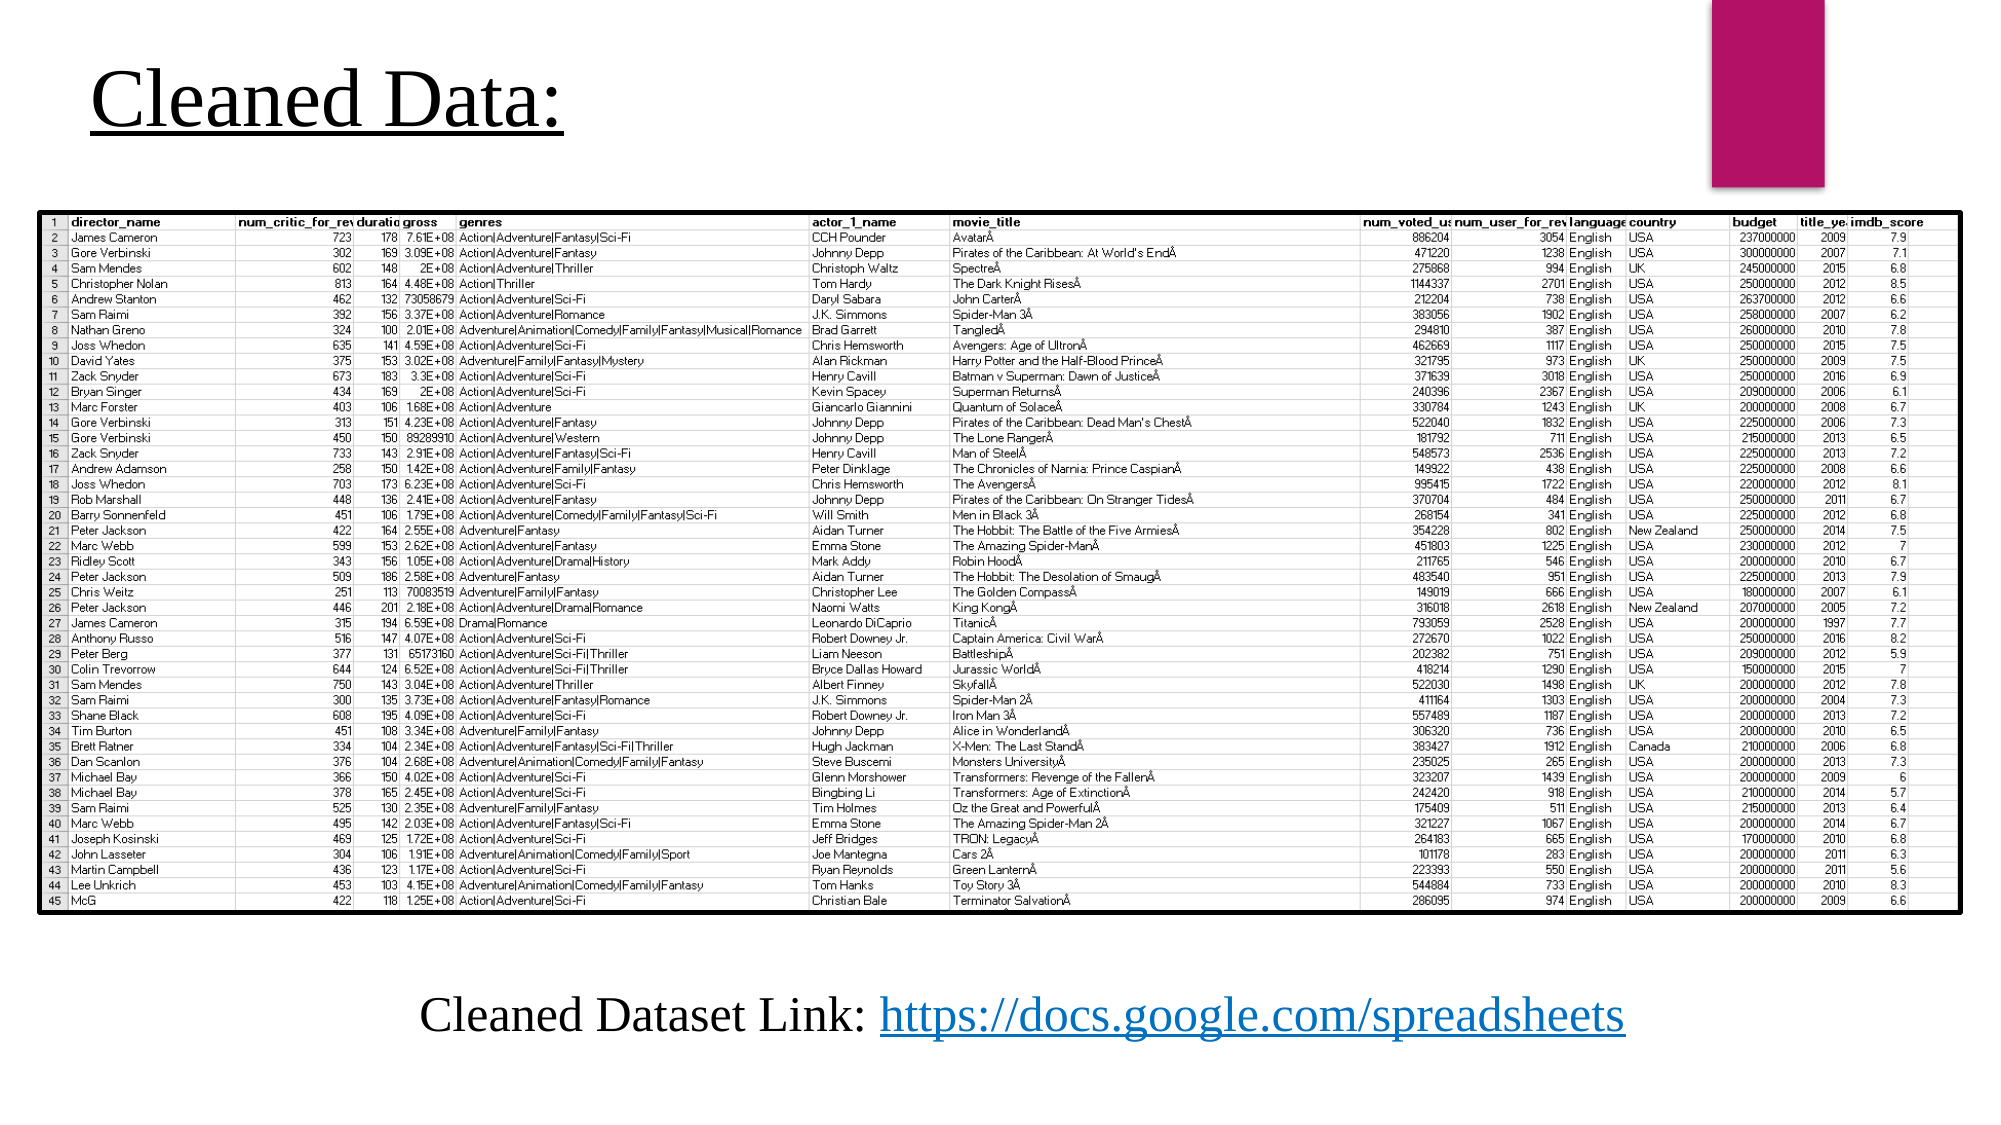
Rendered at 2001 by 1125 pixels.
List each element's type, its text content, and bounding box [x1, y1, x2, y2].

title Cleaned Data: [75, 35, 1513, 152]
text_box Cleaned Dataset Link: https://docs.google.com/spreadsheets [404, 973, 1650, 1049]
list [41, 214, 1959, 911]
